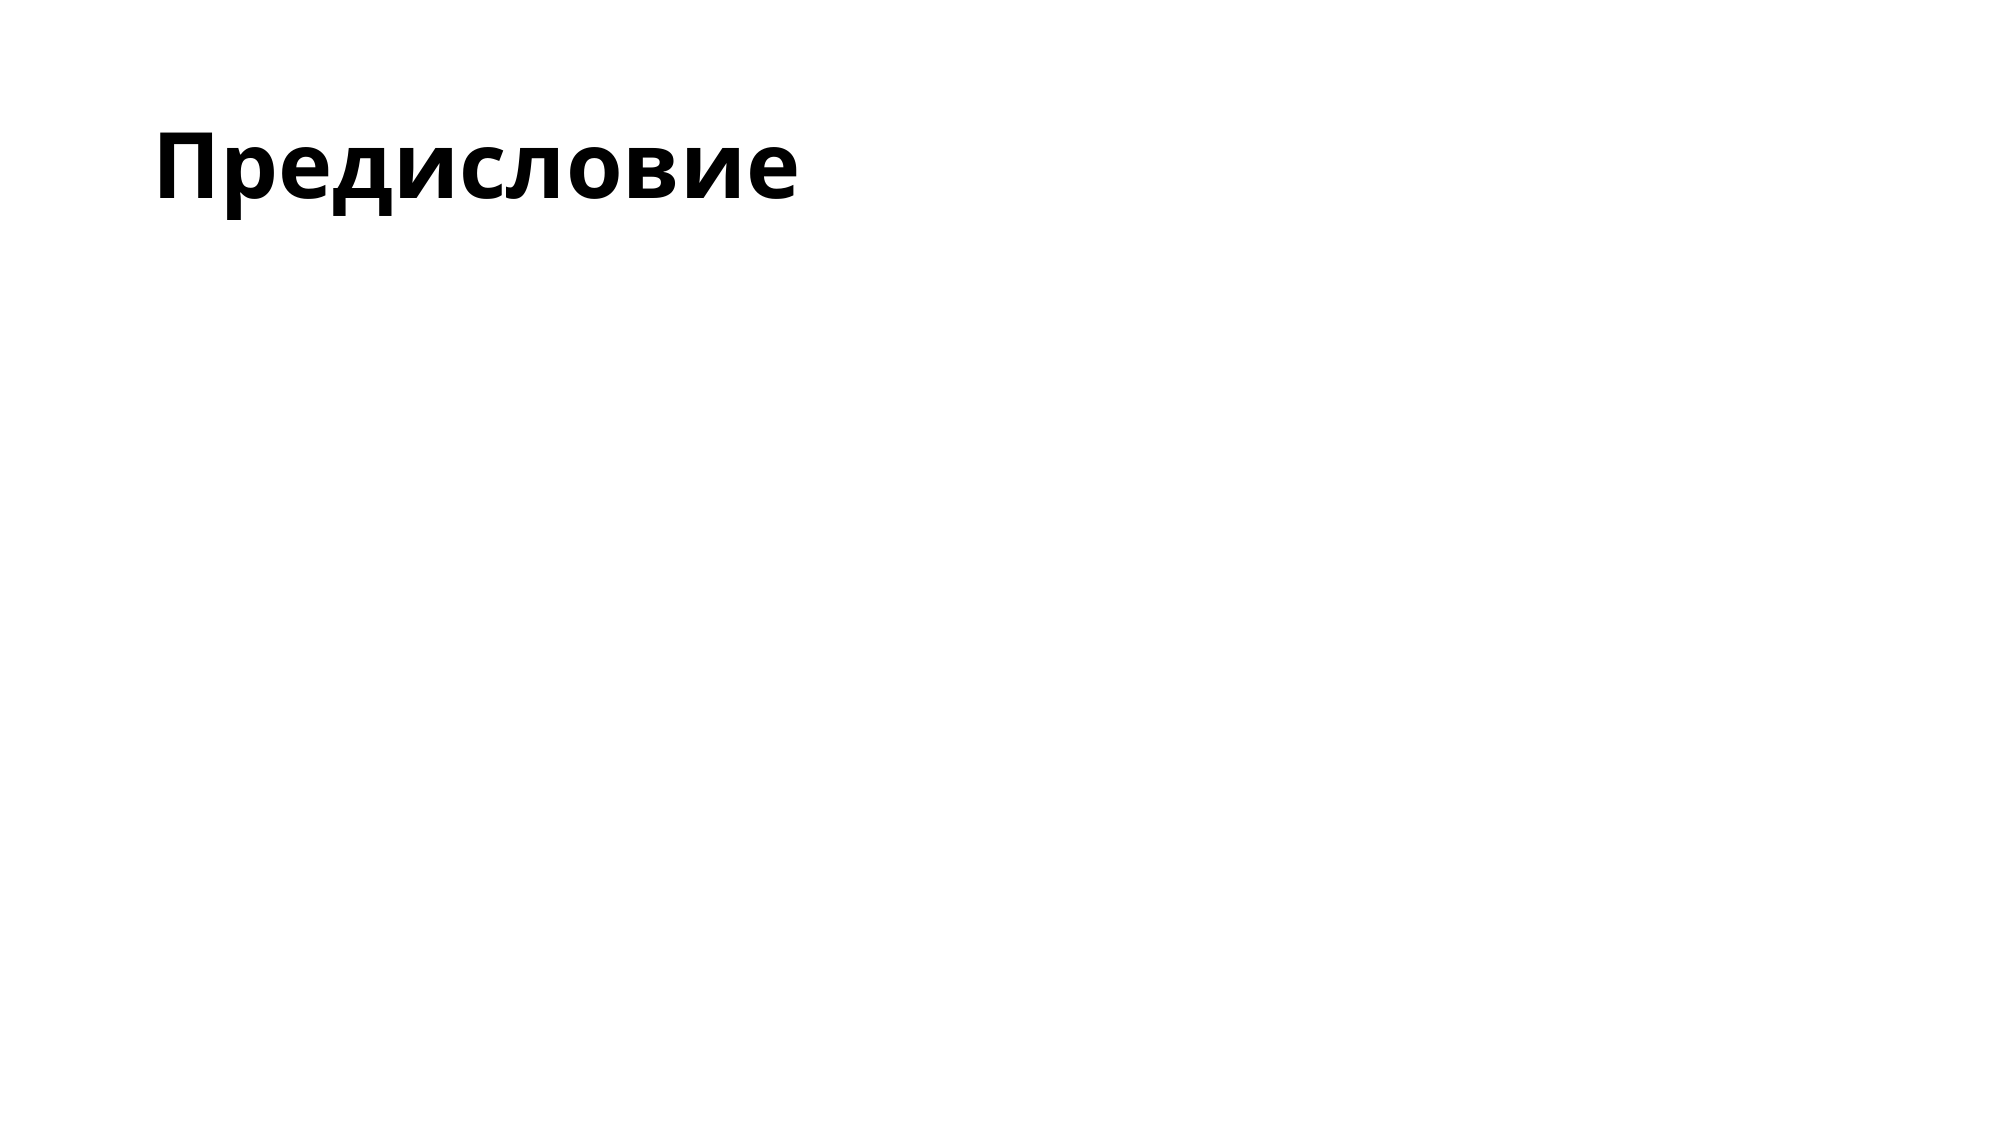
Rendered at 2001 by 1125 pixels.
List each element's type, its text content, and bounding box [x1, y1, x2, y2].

title Предисловие [137, 59, 1863, 278]
